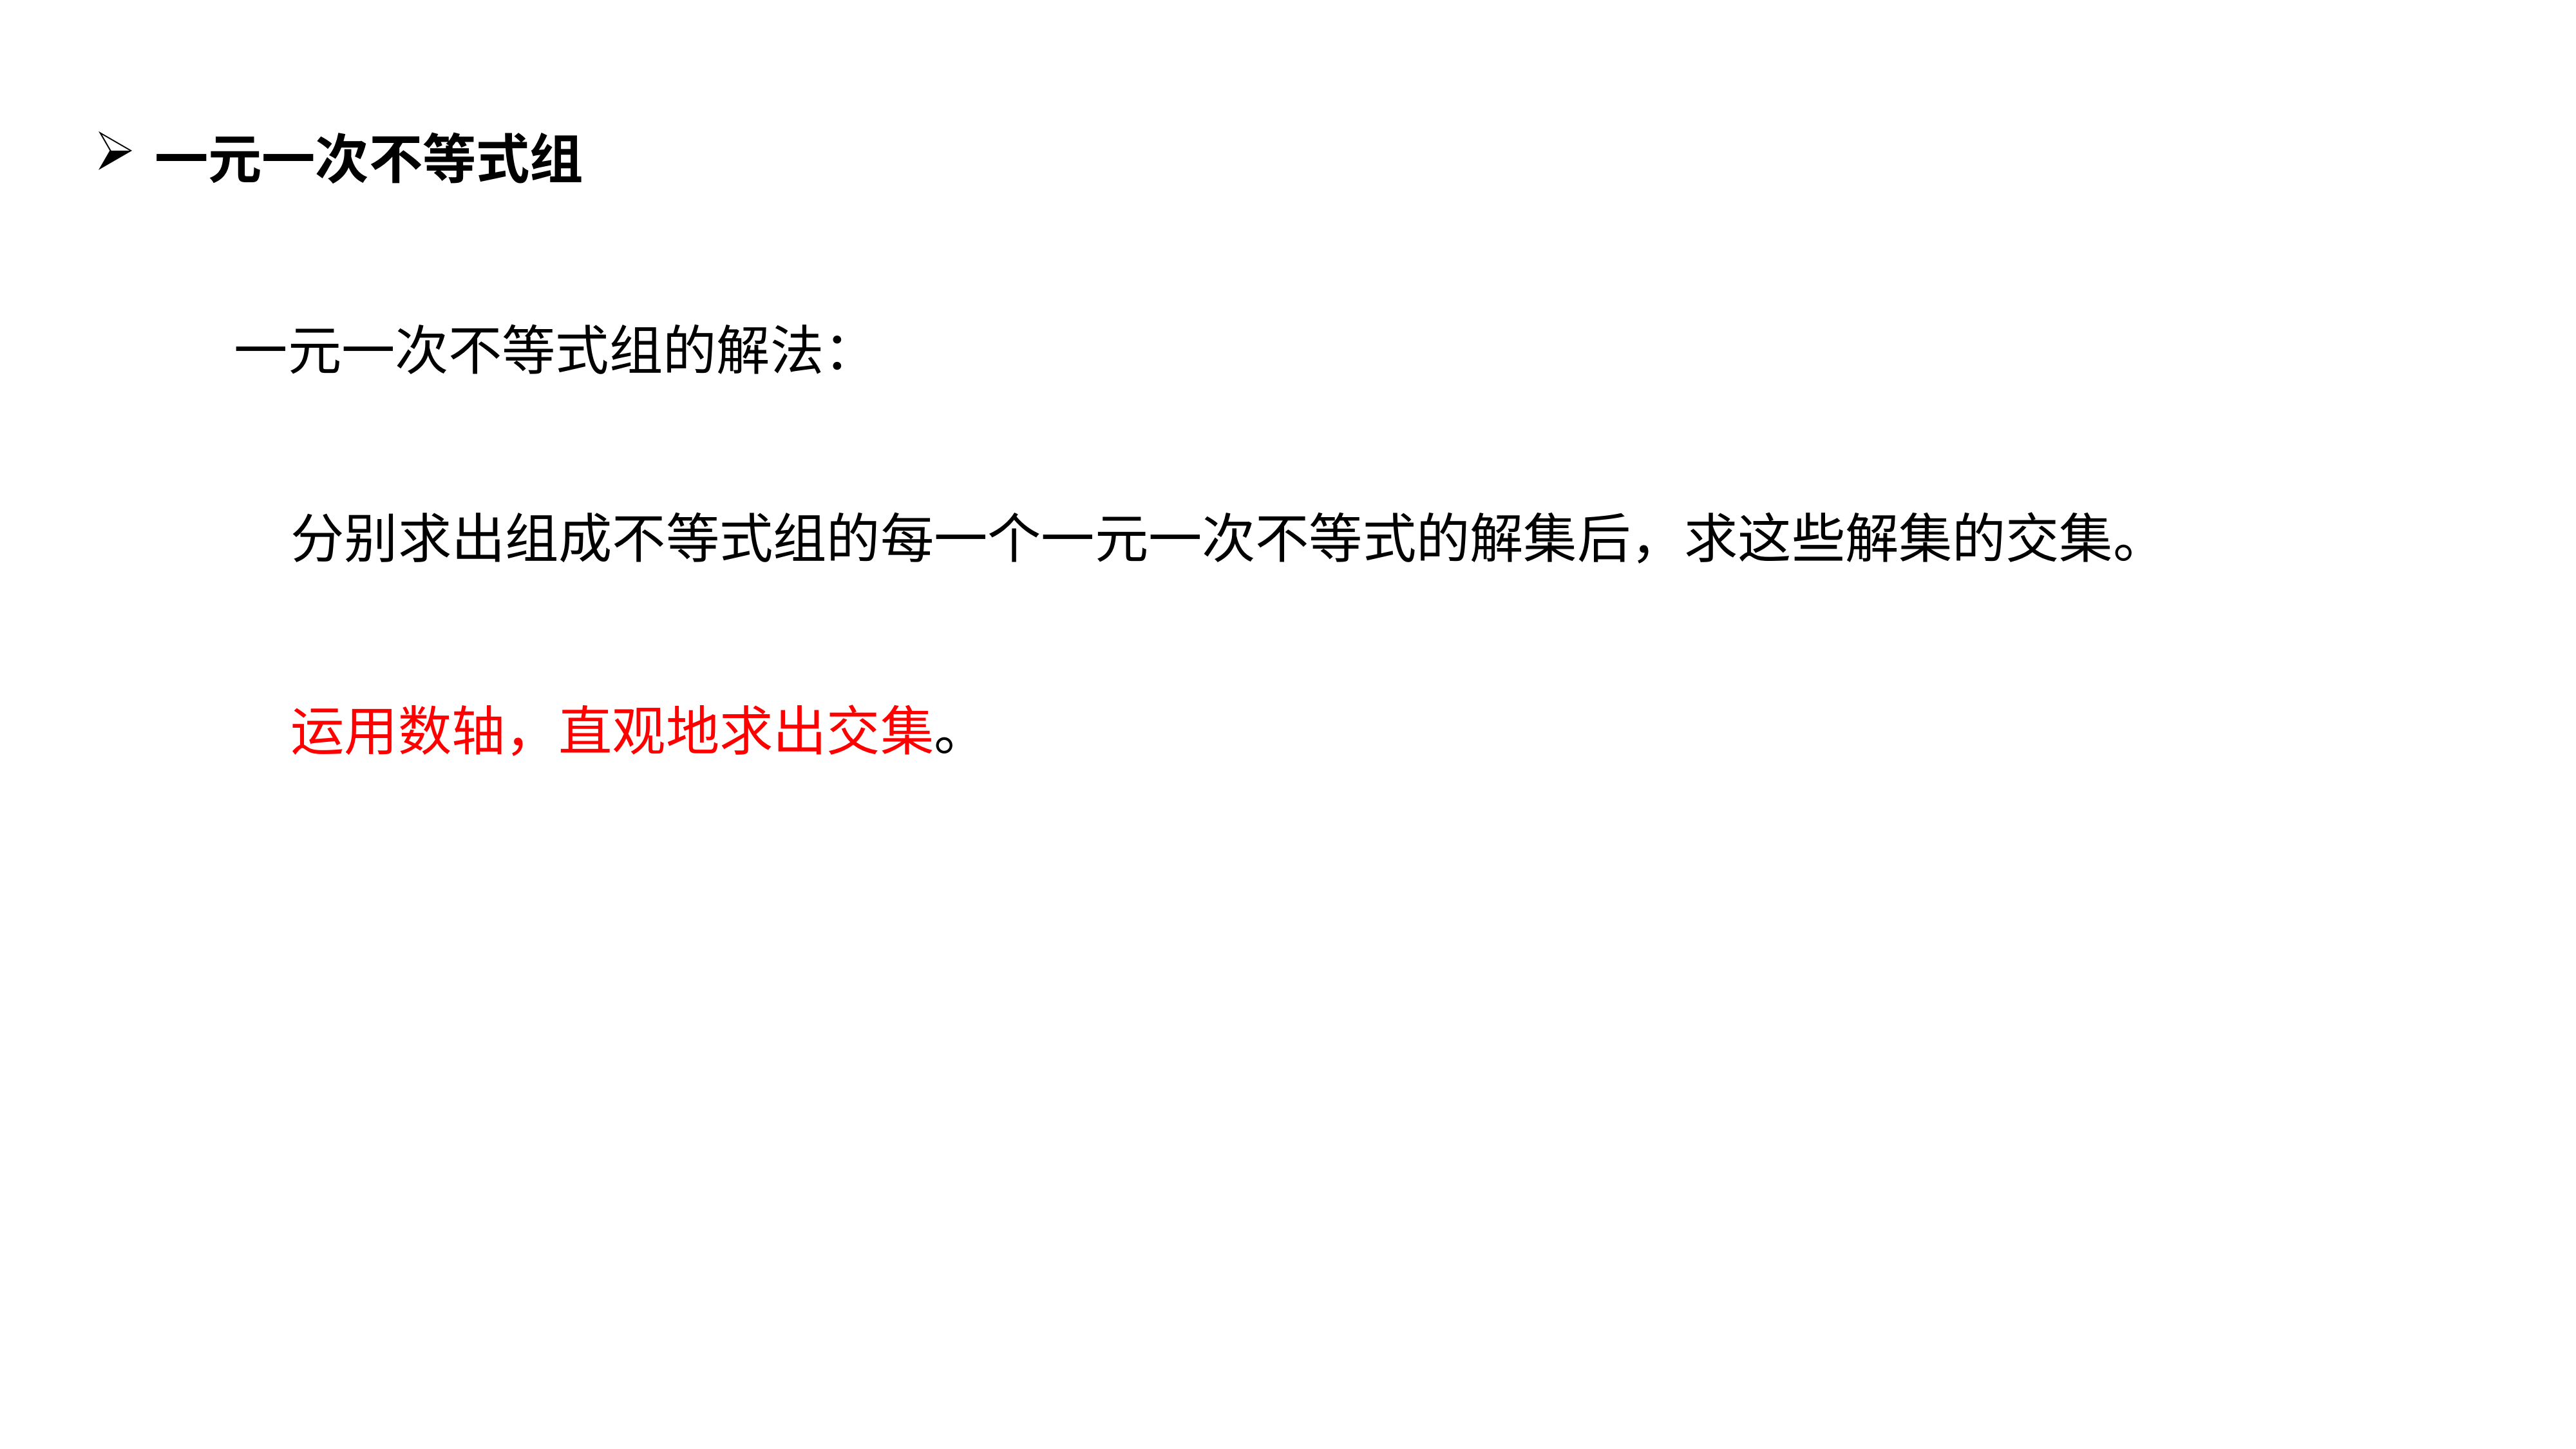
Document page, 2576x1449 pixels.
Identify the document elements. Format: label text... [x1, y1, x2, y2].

text_box 运用数轴，直观地求出交集。 [271, 655, 2152, 772]
text_box 分别求出组成不等式组的每一个一元一次不等式的解集后，求这些解集的交集。 [271, 462, 2152, 579]
text_box 一元一次不等式组的解法： [214, 274, 2095, 487]
list 一元一次不等式组 [75, 83, 1115, 205]
